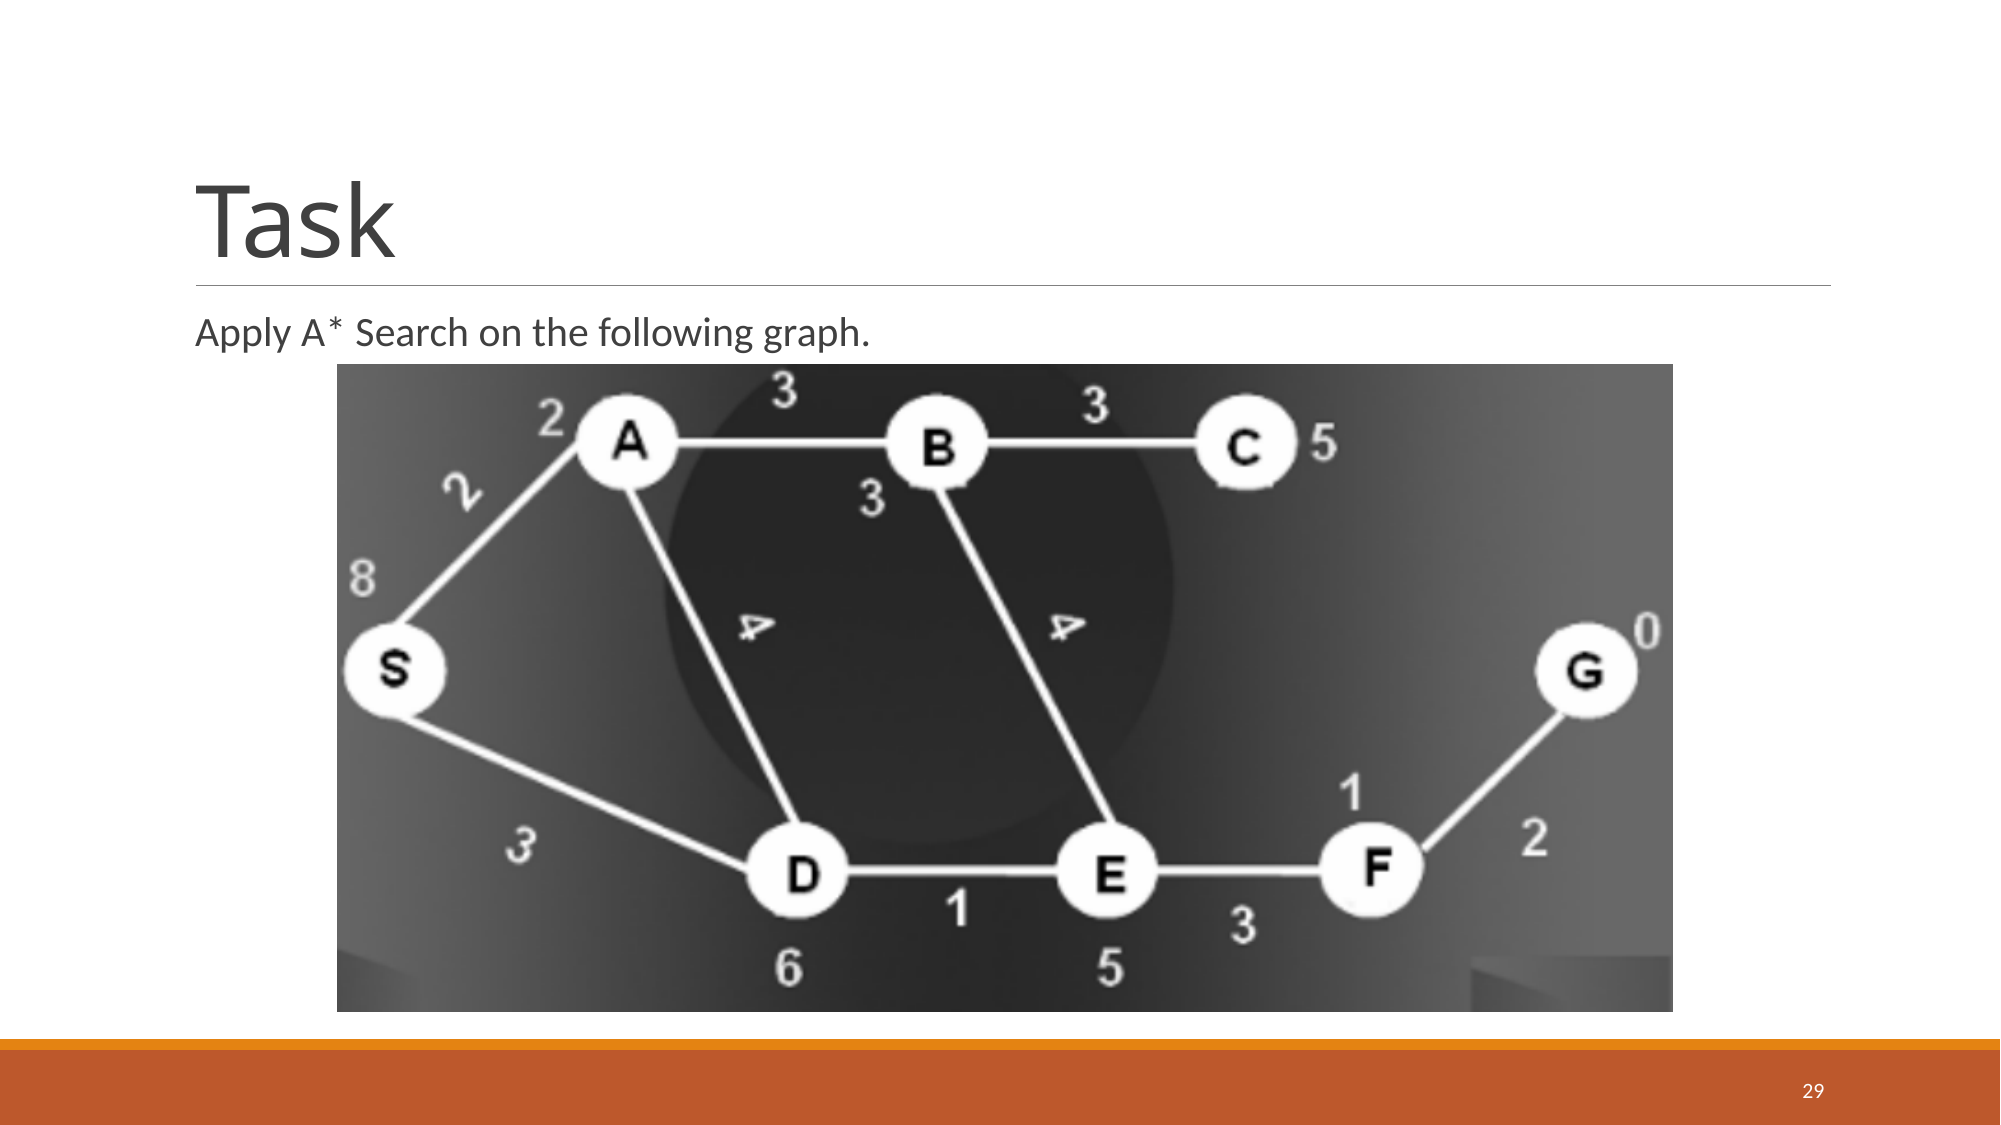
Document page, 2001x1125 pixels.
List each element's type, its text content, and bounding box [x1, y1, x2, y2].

list Apply A* Search on the following graph. [180, 302, 1830, 963]
slide_number 29 [1624, 1059, 1840, 1120]
picture [336, 364, 1674, 1012]
title Task [180, 47, 1830, 285]
